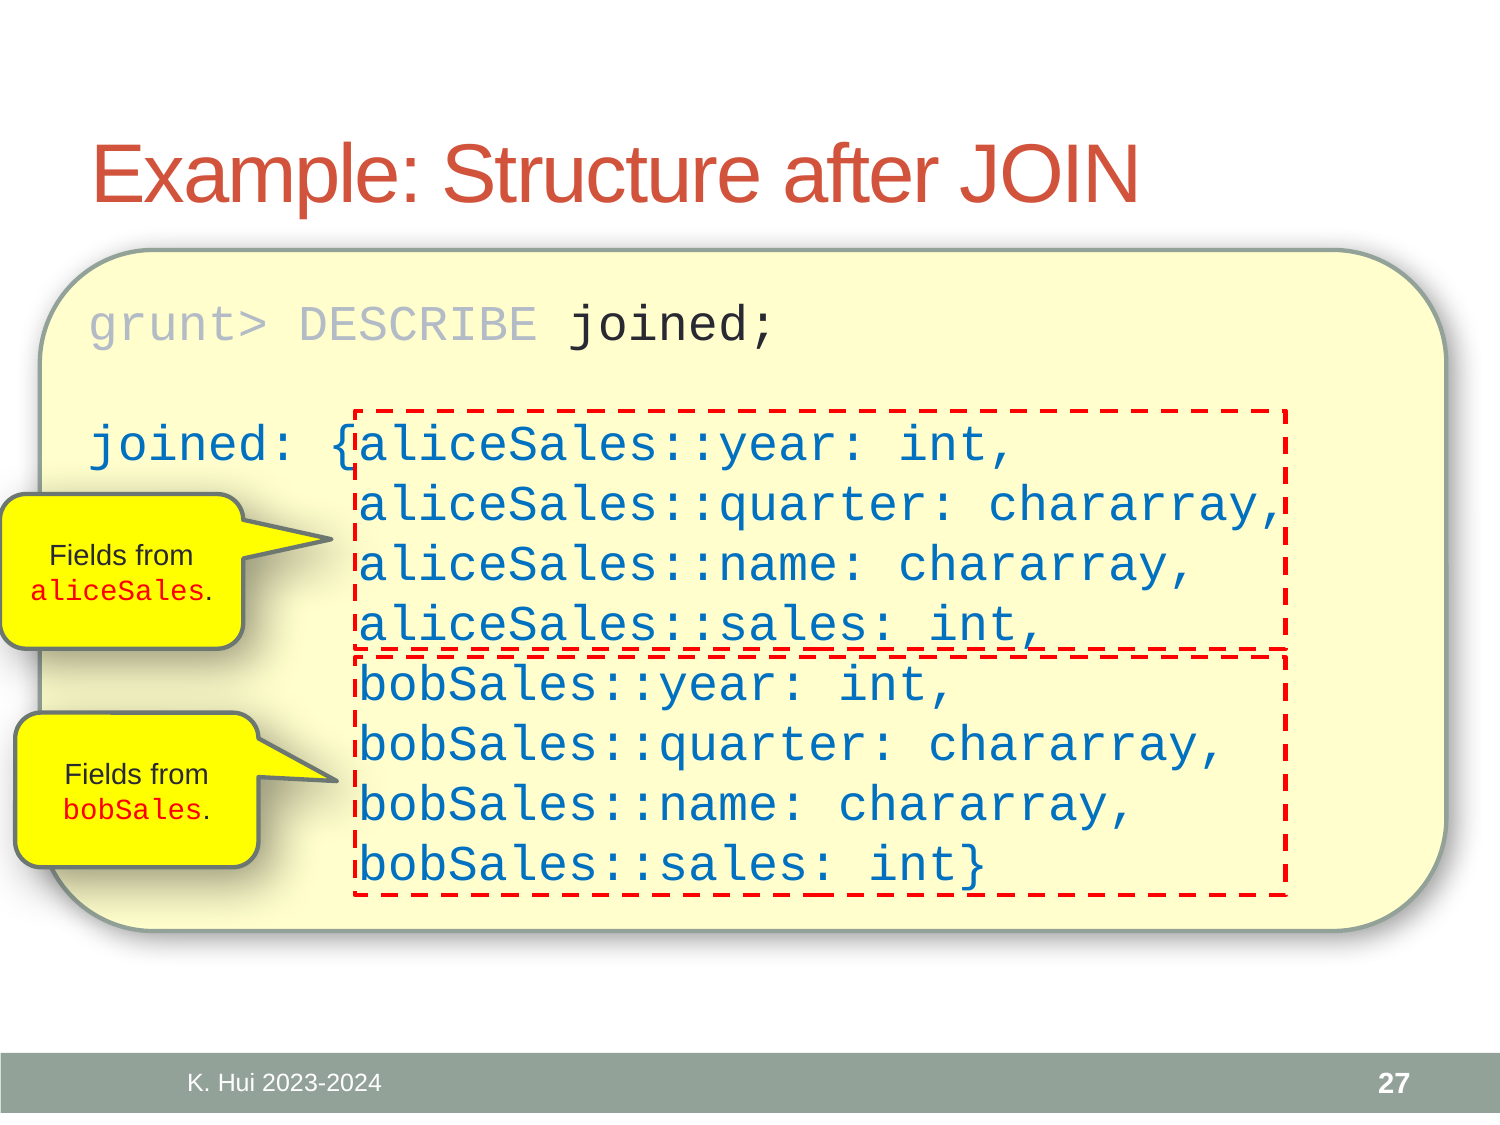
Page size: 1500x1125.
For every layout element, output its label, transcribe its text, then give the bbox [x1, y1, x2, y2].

slide_number 27 [1250, 1054, 1426, 1109]
footer K. Hui 2023-2024 [75, 1054, 494, 1109]
title Example: Structure after JOIN [75, 87, 1425, 250]
text_box grunt> DESCRIBE joined; joined: {aliceSales::year: int, aliceSales::quarter: chararray, aliceSales::name: chararray, aliceSales::sales: int, bobSales::year: int, bobSales::quarter: chararray, bobSales::name: chararray, bobSales::sales: int} [37, 247, 1449, 934]
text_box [14, 657, 1286, 896]
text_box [0, 410, 1286, 649]
